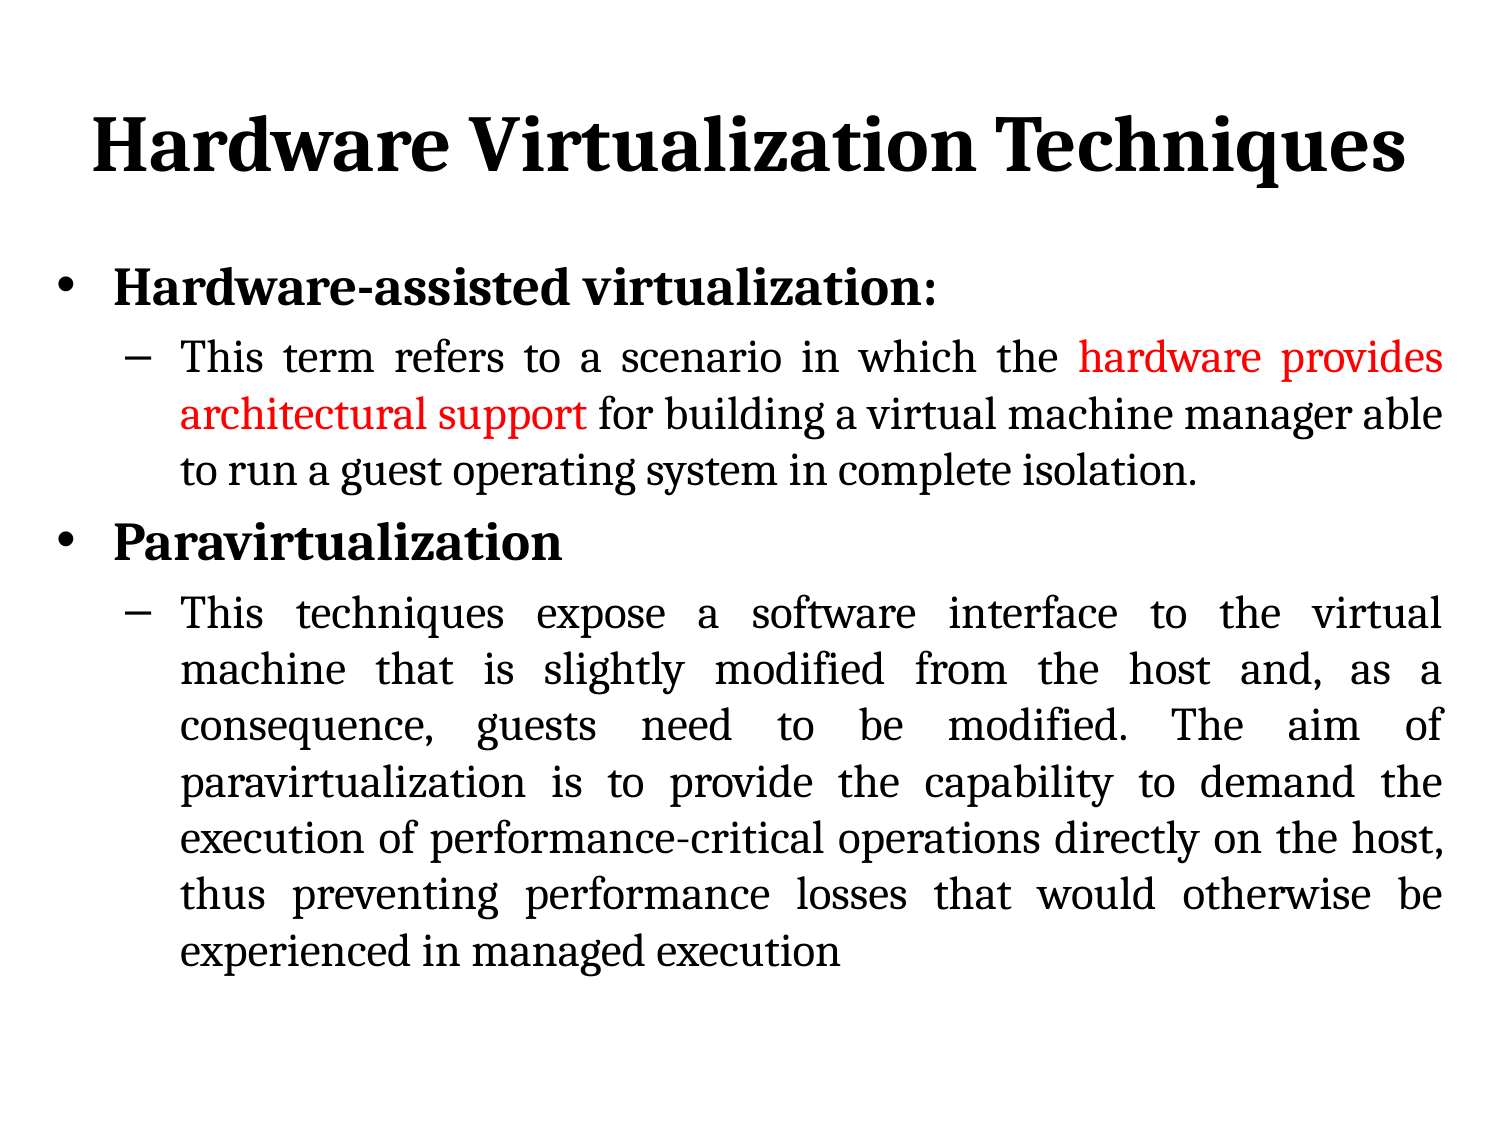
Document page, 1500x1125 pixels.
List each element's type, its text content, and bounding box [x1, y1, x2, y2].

title Hardware Virtualization Techniques [75, 45, 1425, 233]
list Hardware-assisted virtualization: This term refers to a scenario in which the hardware provides architectural support for building a virtual machine manager able to run a guest operating system in complete isolation. Paravirtualization This techniques expose a software interface to the virtual machine that is slightly modified from the host and, as a consequence, guests need to be modified. The aim of paravirtualization is to provide the capability to demand the execution of performance-critical operations directly on the host, thus preventing performance losses that would otherwise be experienced in managed execution [41, 243, 1459, 986]
